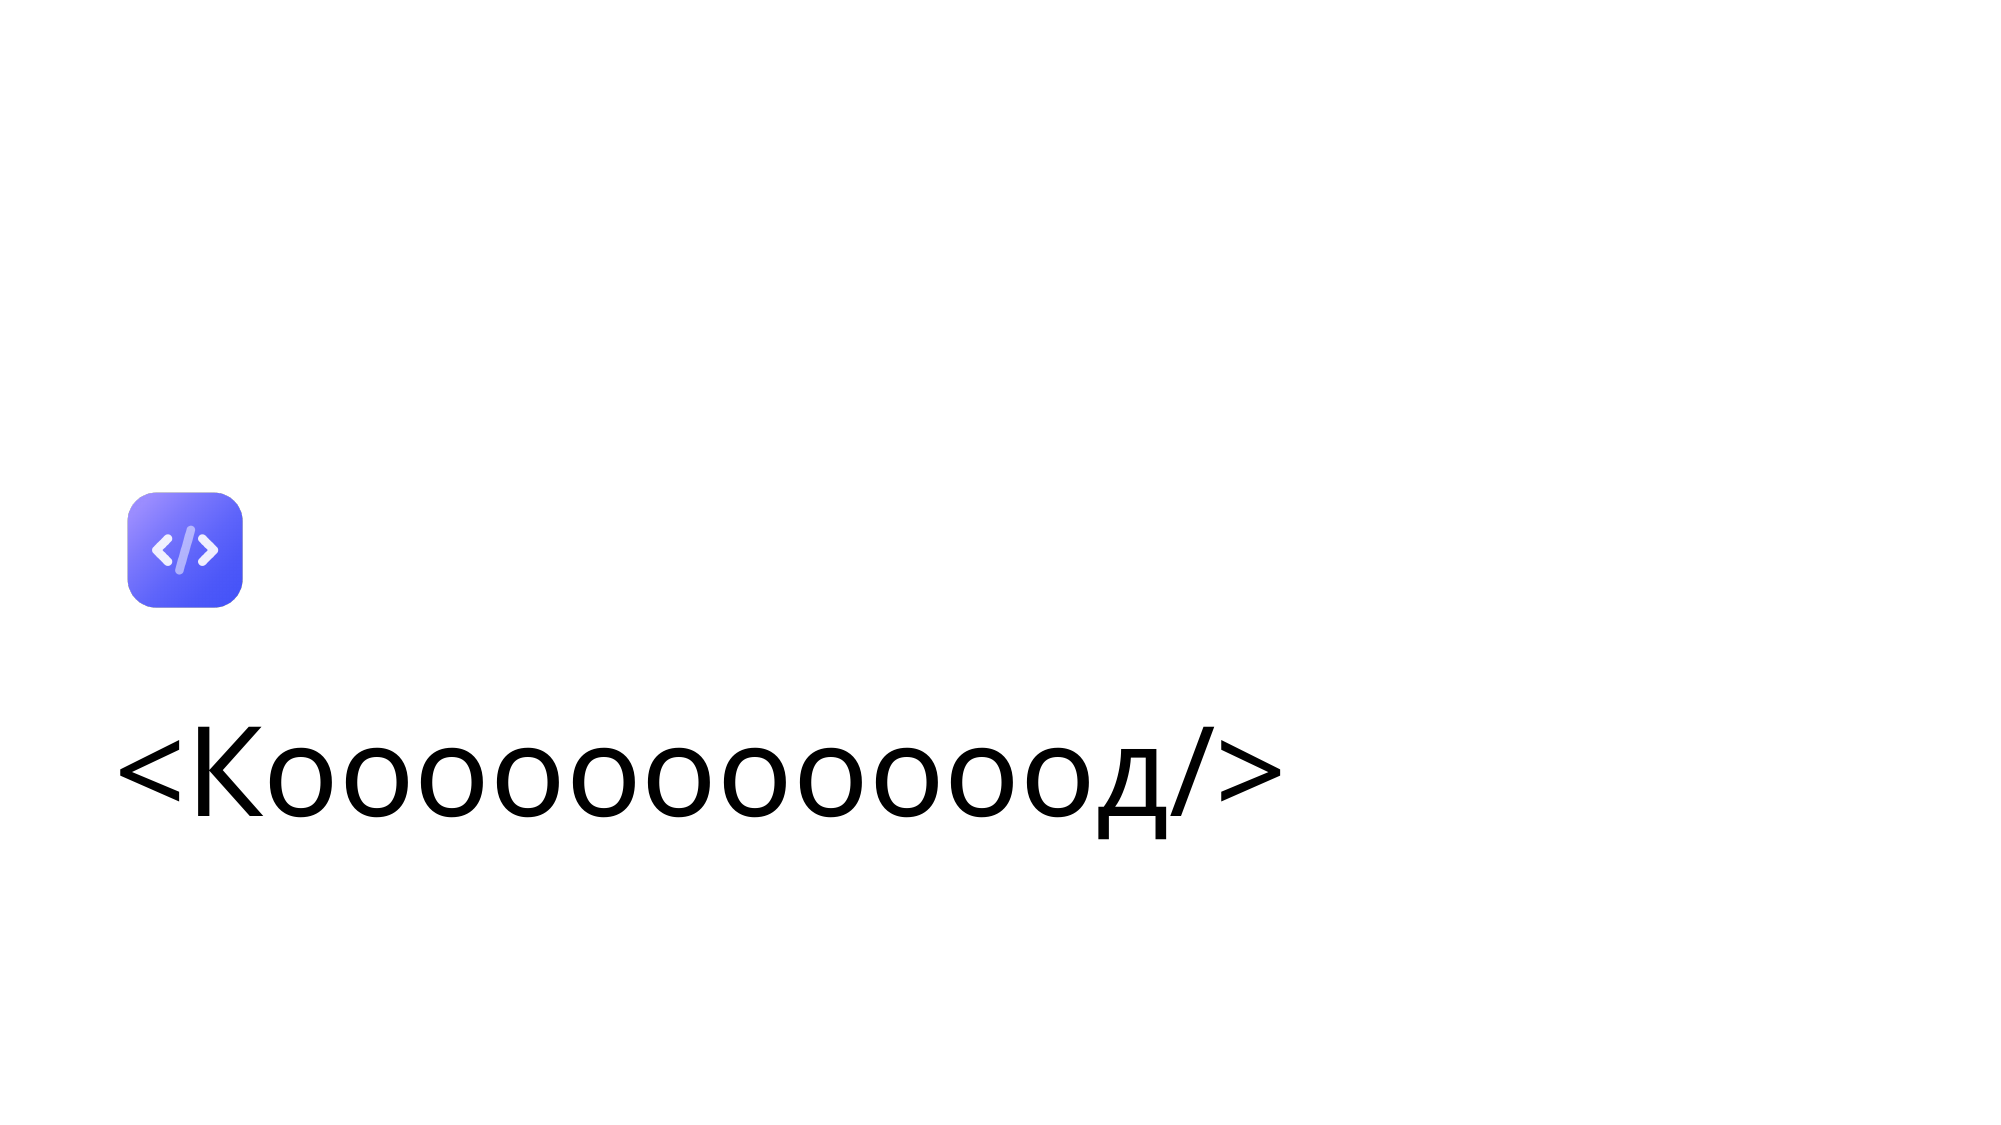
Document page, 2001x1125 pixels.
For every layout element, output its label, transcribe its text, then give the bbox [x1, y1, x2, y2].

picture [116, 481, 254, 619]
title <Кооооооооооод/> [99, 675, 1901, 851]
